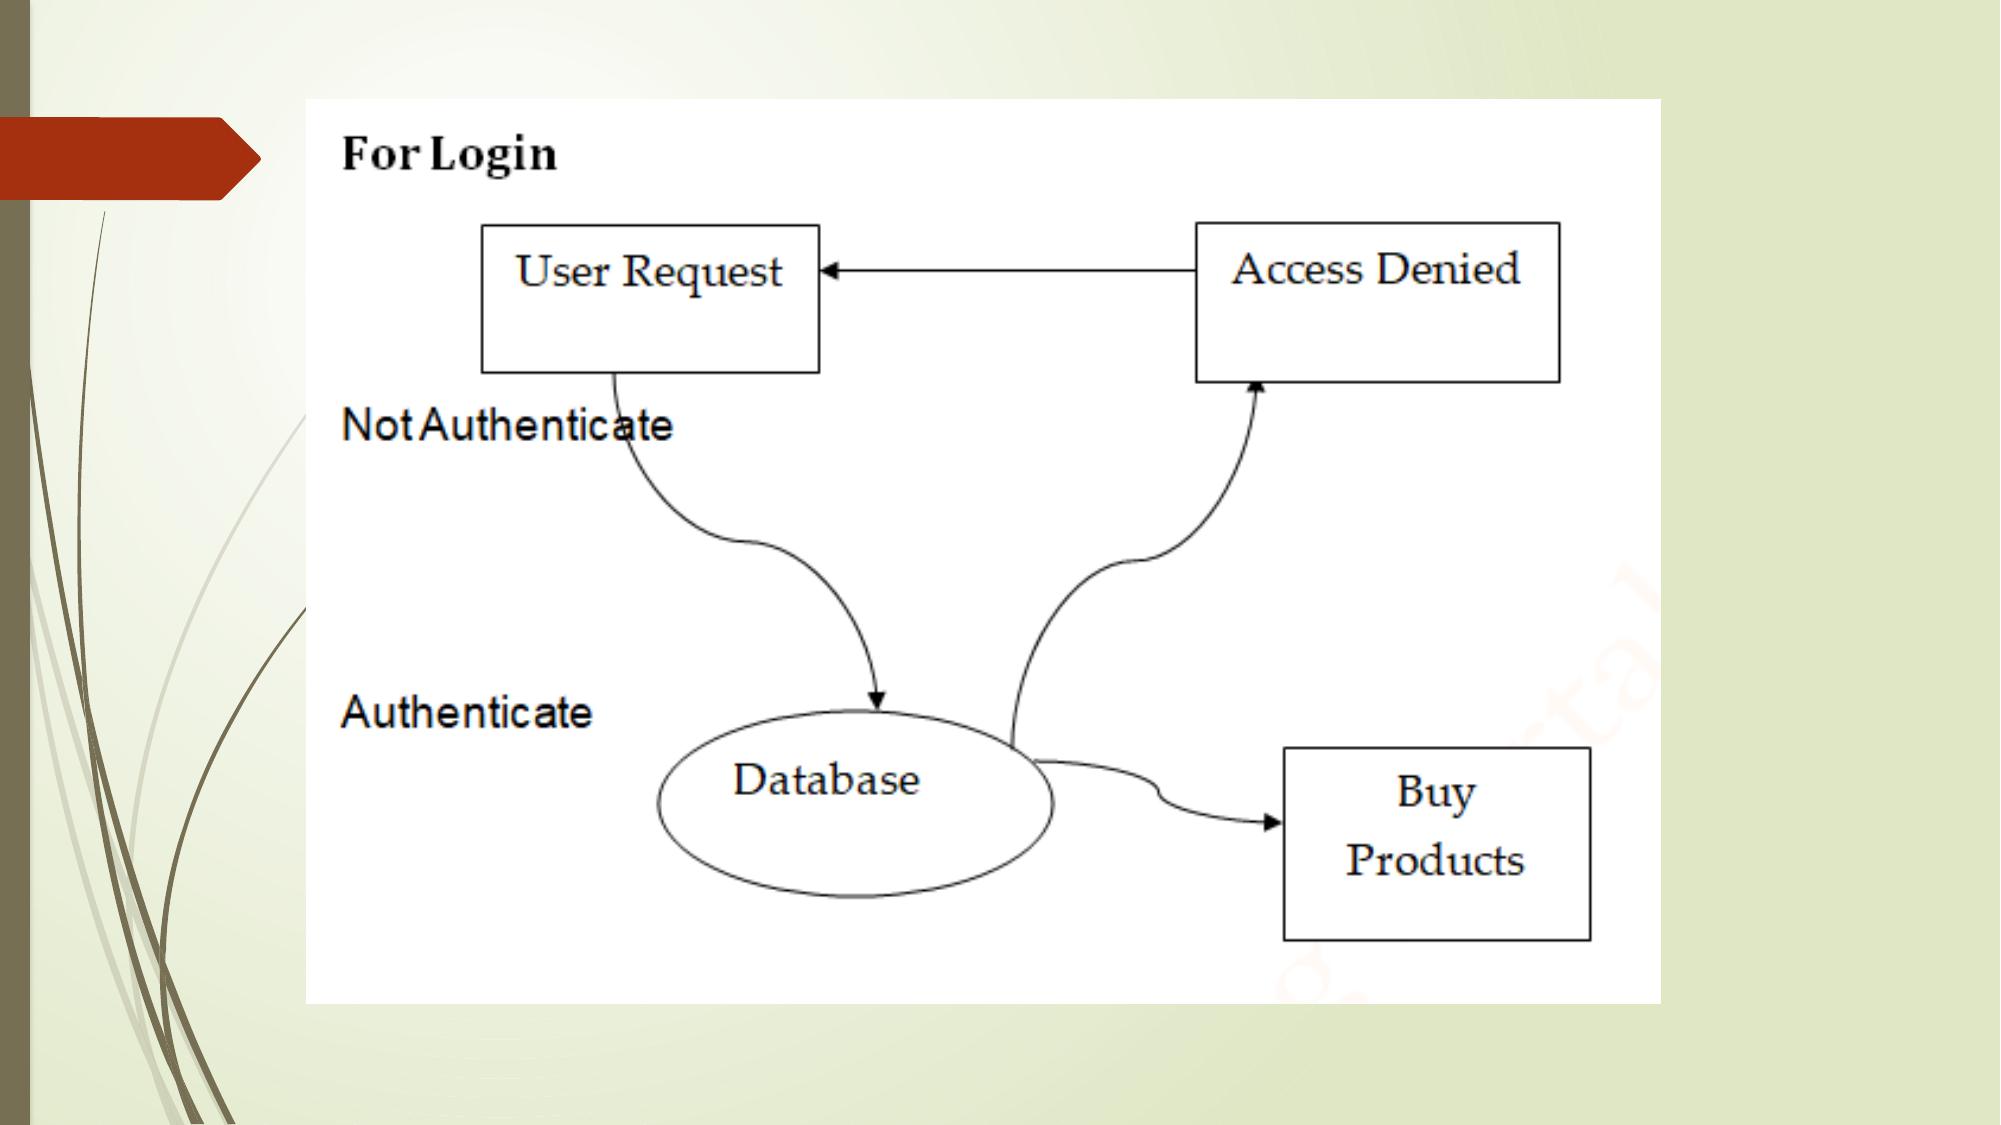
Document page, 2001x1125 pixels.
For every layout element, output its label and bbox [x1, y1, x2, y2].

picture [306, 99, 1661, 1004]
